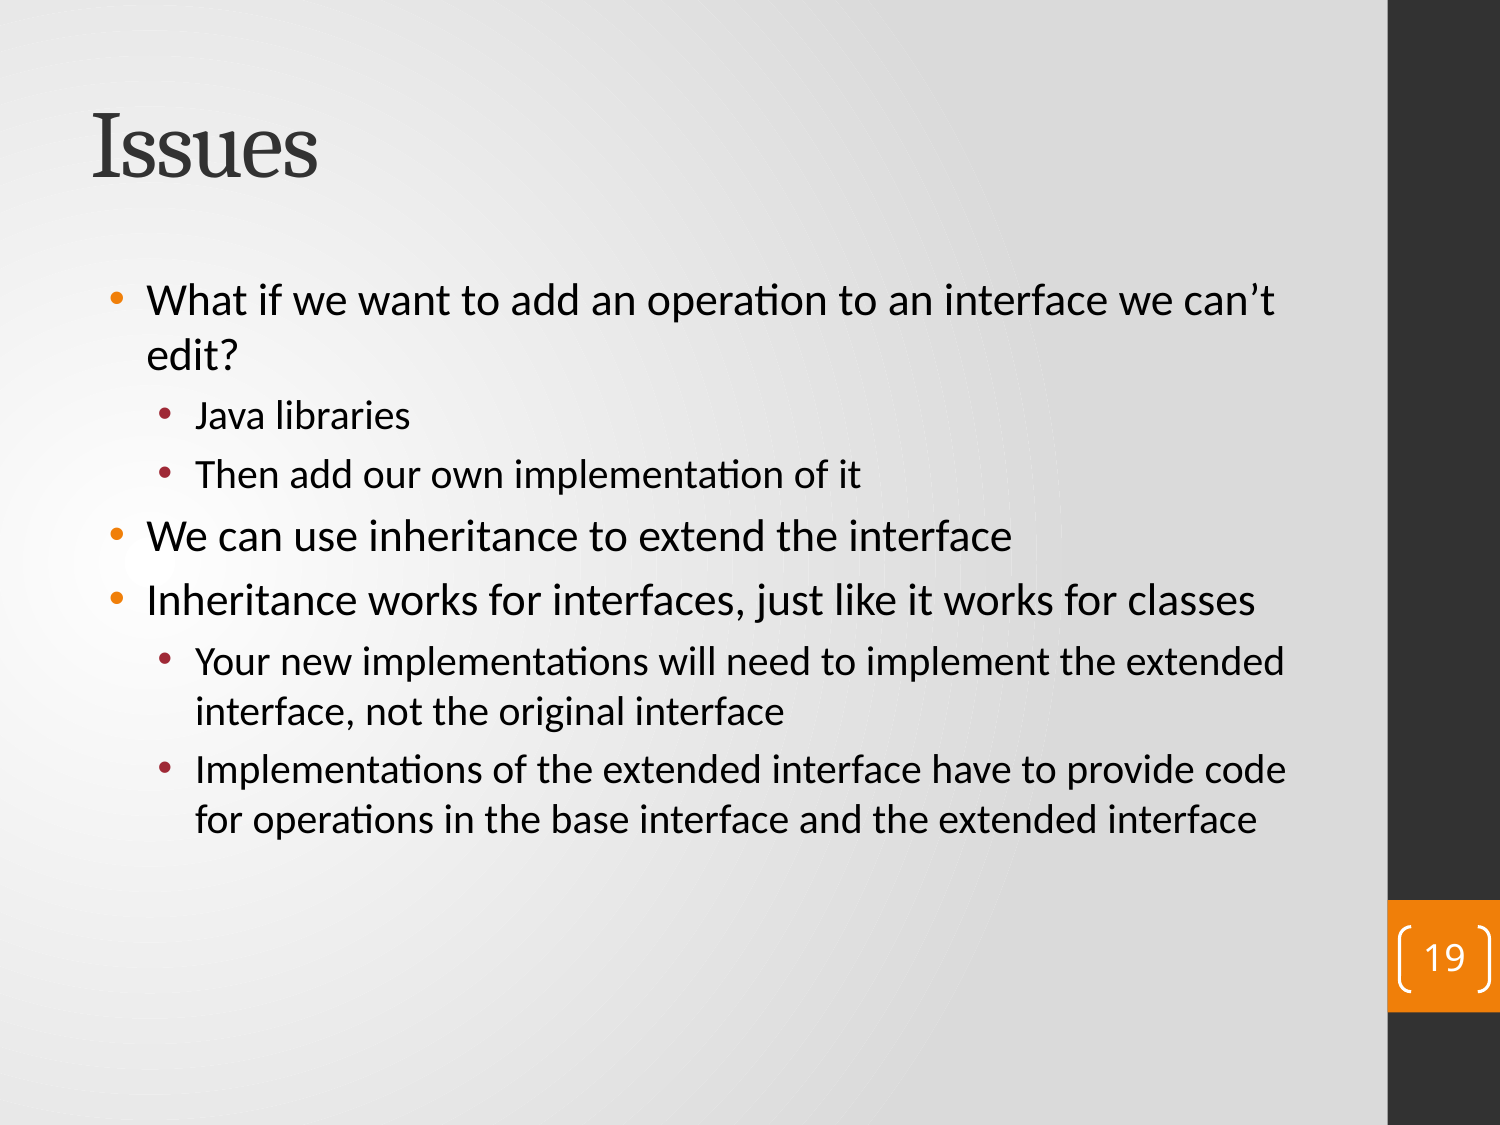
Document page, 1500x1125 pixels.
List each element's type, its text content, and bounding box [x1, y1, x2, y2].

slide_number 19 [1397, 925, 1492, 994]
list What if we want to add an operation to an interface we can’t edit? Java libraries Then add our own implementation of it We can use inheritance to extend the interface Inheritance works for interfaces, just like it works for classes Your new implementations will need to implement the extended interface, not the original interface Implementations of the extended interface have to provide code for operations in the base interface and the extended interface [75, 262, 1325, 1050]
title Issues [75, 45, 1325, 233]
